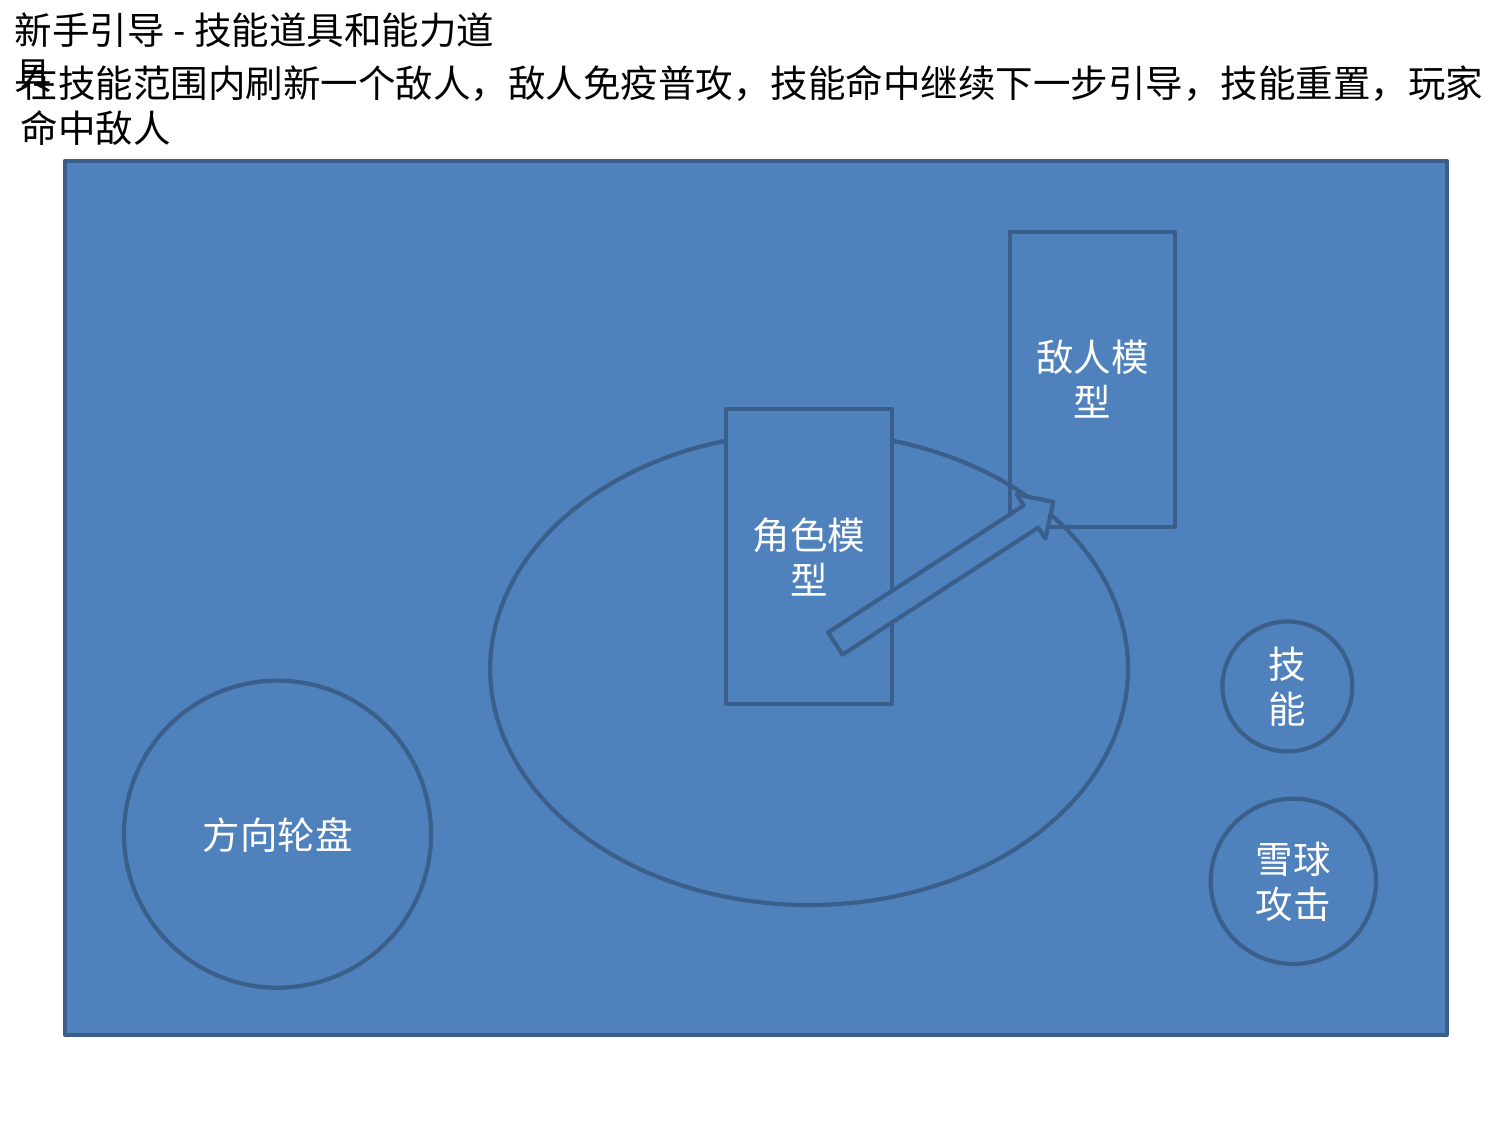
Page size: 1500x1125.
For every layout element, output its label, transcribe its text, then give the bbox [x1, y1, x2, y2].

text_box 新手引导-技能道具和能力道具 [0, 0, 544, 105]
text_box 方向轮盘 [121, 678, 434, 990]
text_box [488, 438, 1131, 908]
text_box 在技能范围内刷新一个敌人，敌人免疫普攻，技能命中继续下一步引导，技能重置，玩家命中敌人 [5, 52, 1500, 158]
text_box 技能 [1220, 619, 1355, 754]
text_box [826, 492, 1056, 657]
text_box 雪球攻击 [1208, 796, 1379, 967]
text_box 角色模型 [724, 407, 894, 706]
text_box 敌人模型 [1008, 230, 1177, 529]
text_box [63, 159, 1449, 1037]
